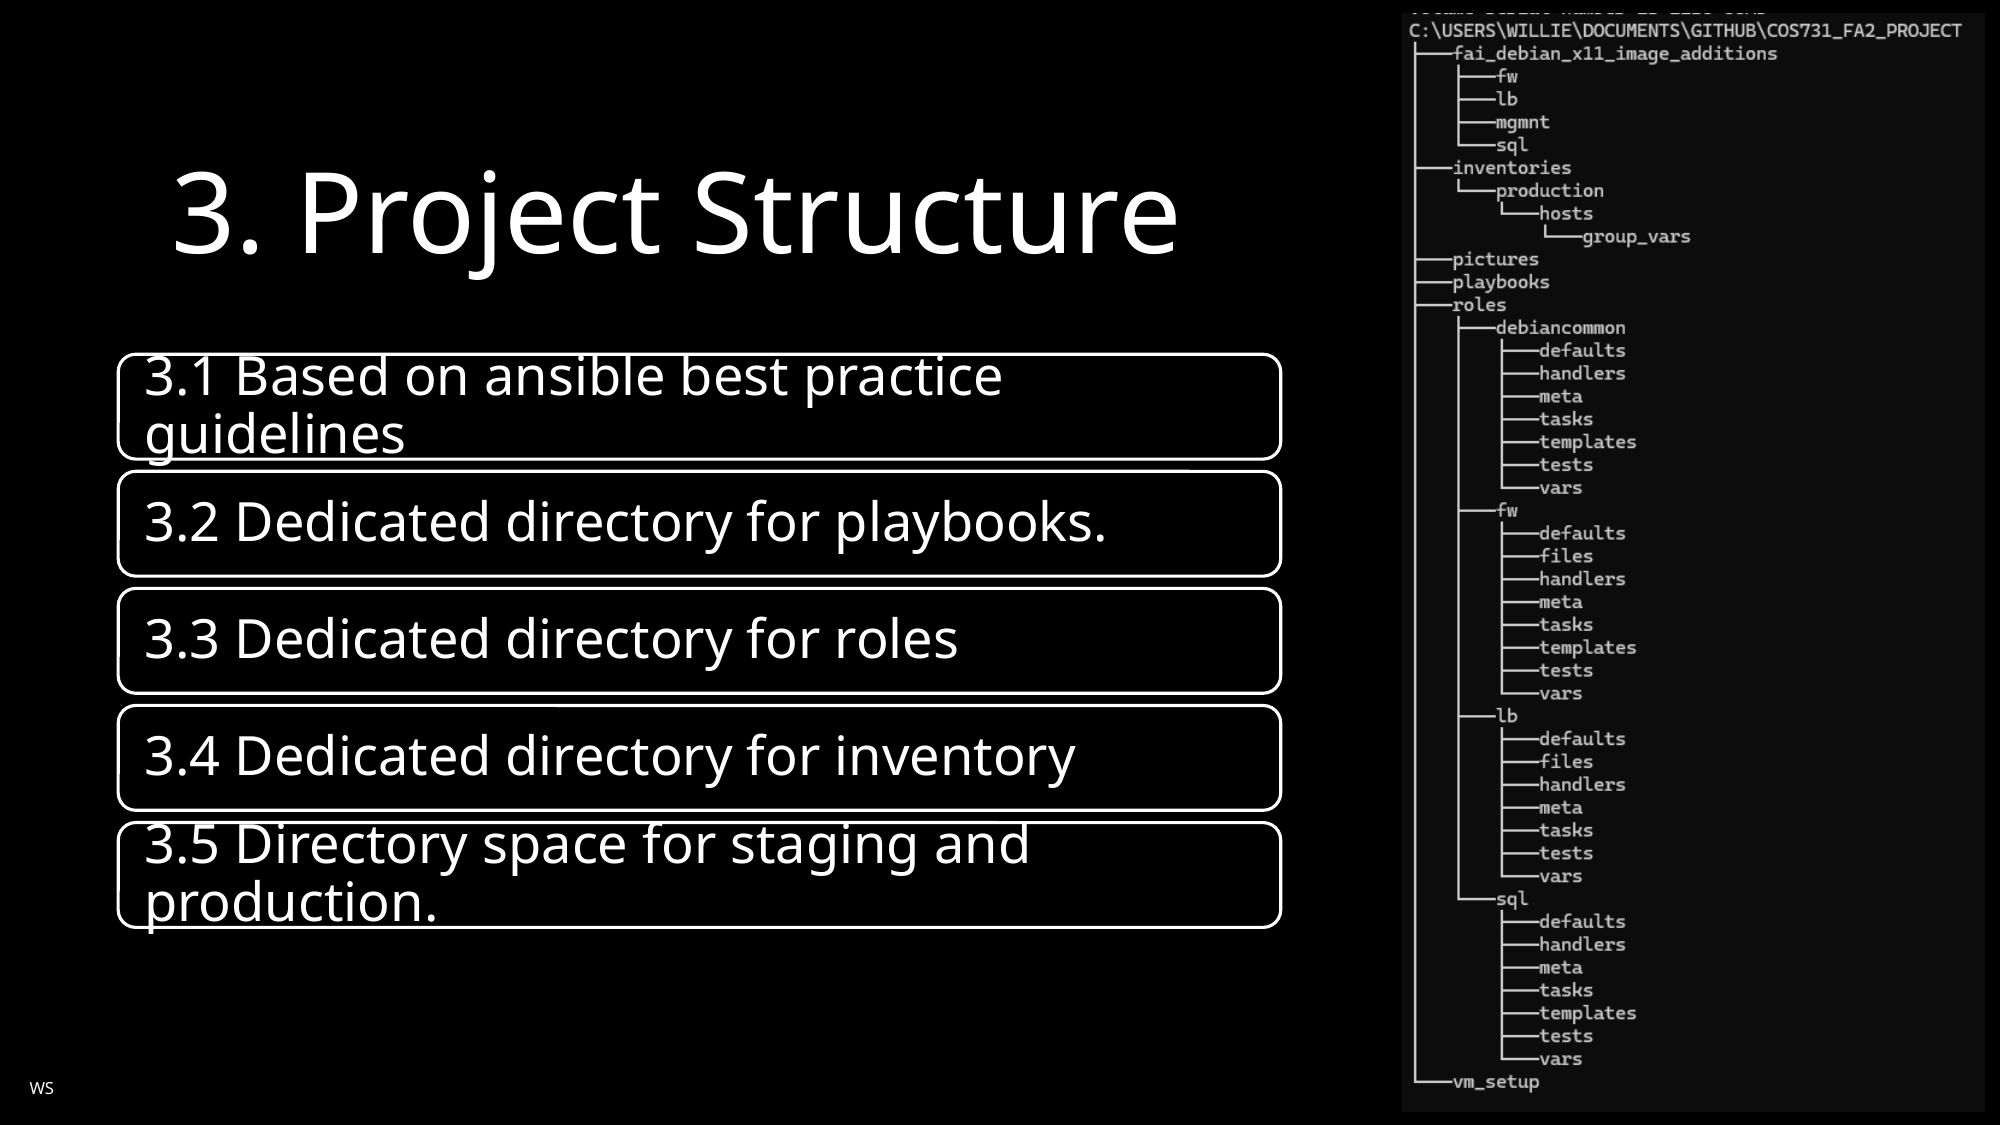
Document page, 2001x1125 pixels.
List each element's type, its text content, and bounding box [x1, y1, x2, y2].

text_box WS [0, 1049, 84, 1125]
picture [1402, 12, 1985, 1113]
title 3. Project Structure [156, 108, 1402, 326]
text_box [117, 237, 1282, 1045]
